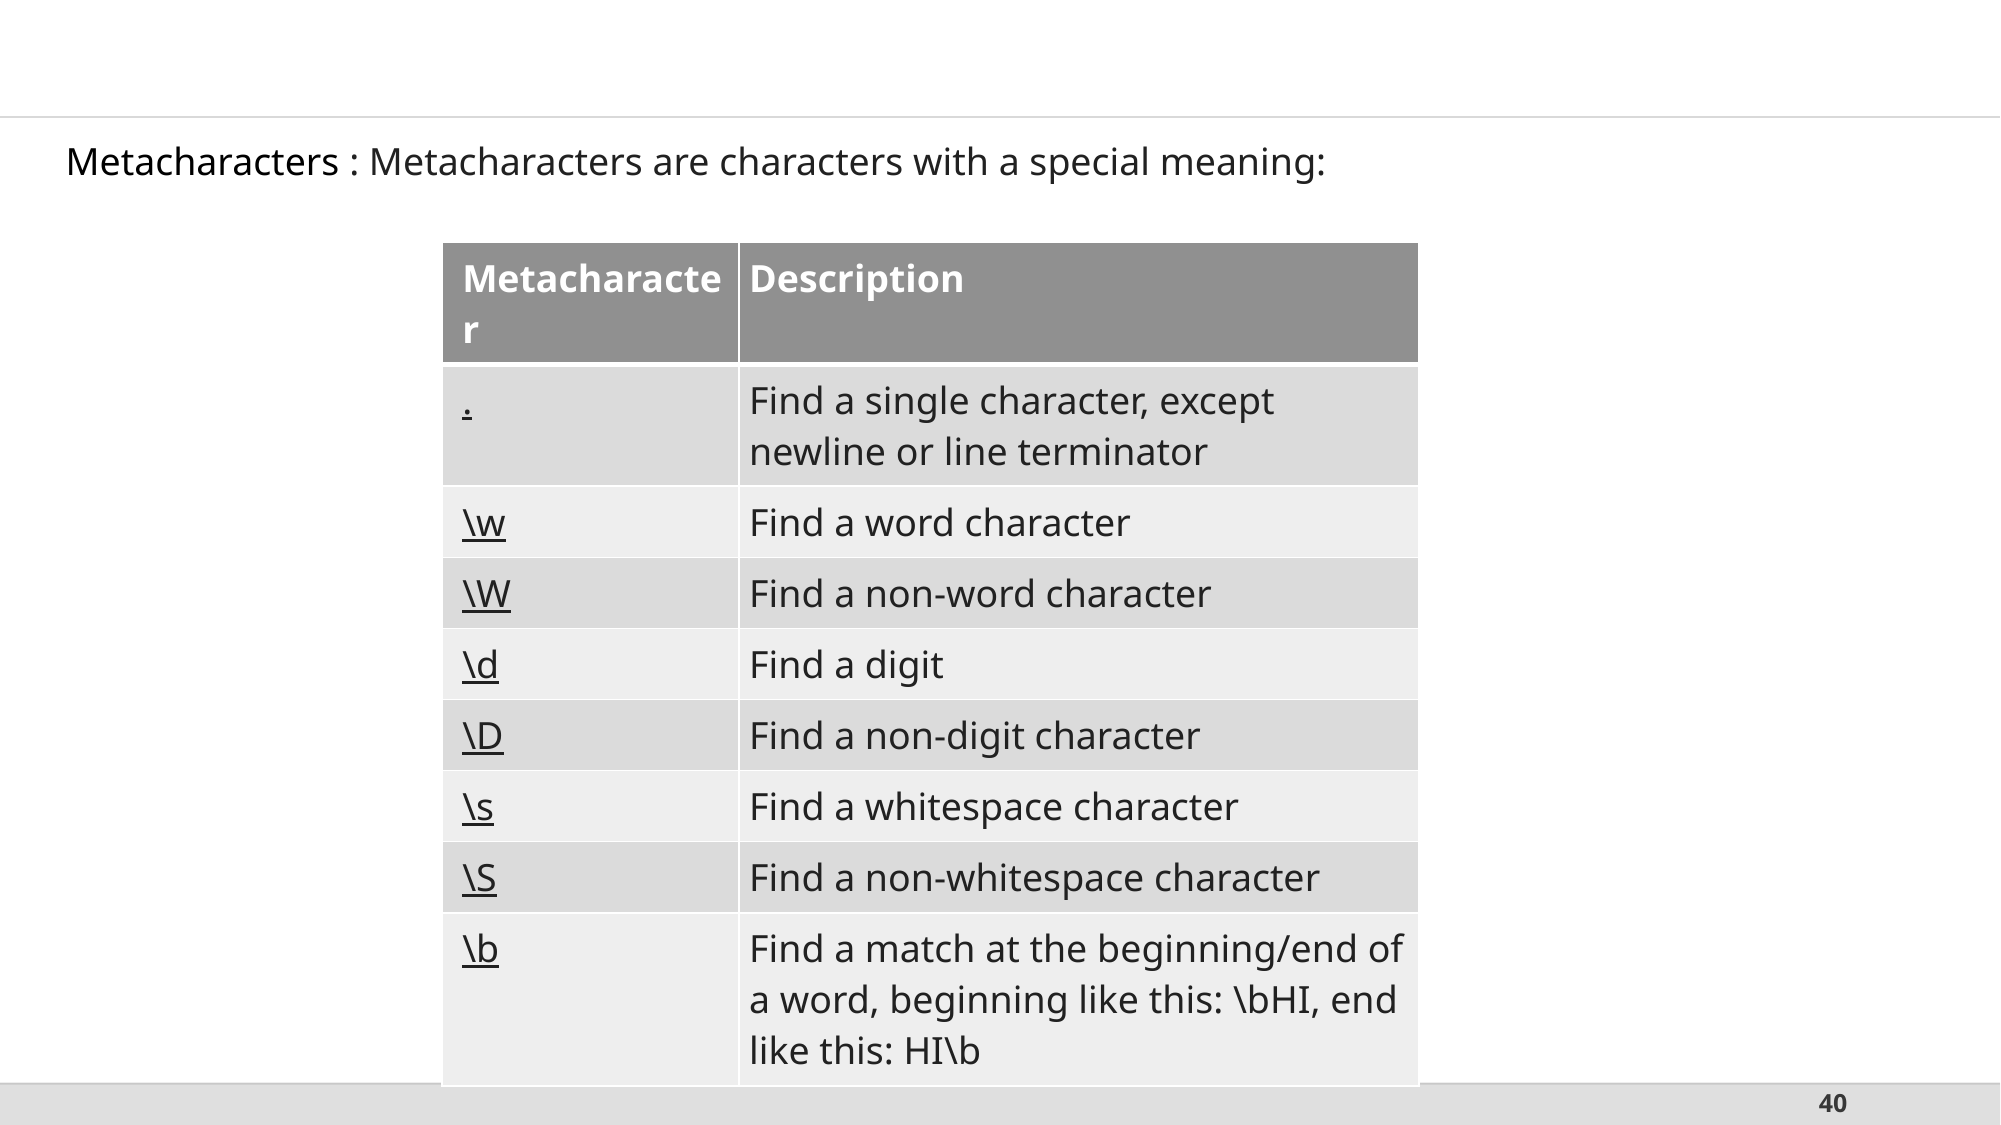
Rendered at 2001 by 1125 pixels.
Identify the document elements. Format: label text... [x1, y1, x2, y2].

table_cell Find a non-digit character [740, 700, 1418, 770]
table_cell Find a single character, except newline or line terminator [740, 367, 1418, 485]
table_cell \D [443, 700, 738, 770]
table_cell Find a match at the beginning/end of a word, beginning like this: \bHI, end like this: HI\b [740, 914, 1418, 1085]
table_cell Find a word character [740, 487, 1418, 557]
table_header Description [740, 243, 1418, 362]
table_cell \S [443, 842, 738, 912]
table_cell Find a digit [740, 629, 1418, 699]
table_cell \d [443, 629, 738, 699]
table_cell Find a whitespace character [740, 771, 1418, 841]
table_cell \w [443, 487, 738, 557]
table_cell Find a non-whitespace character [740, 842, 1418, 912]
text_box Metacharacters : Metacharacters are characters with a special meaning: [50, 130, 1920, 191]
table_cell \s [443, 771, 738, 841]
table_cell . [443, 367, 738, 485]
table_header Metacharacter [443, 243, 738, 362]
table_cell Find a non-word character [740, 558, 1418, 628]
table_cell \b [443, 914, 738, 1085]
table_cell \W [443, 558, 738, 628]
